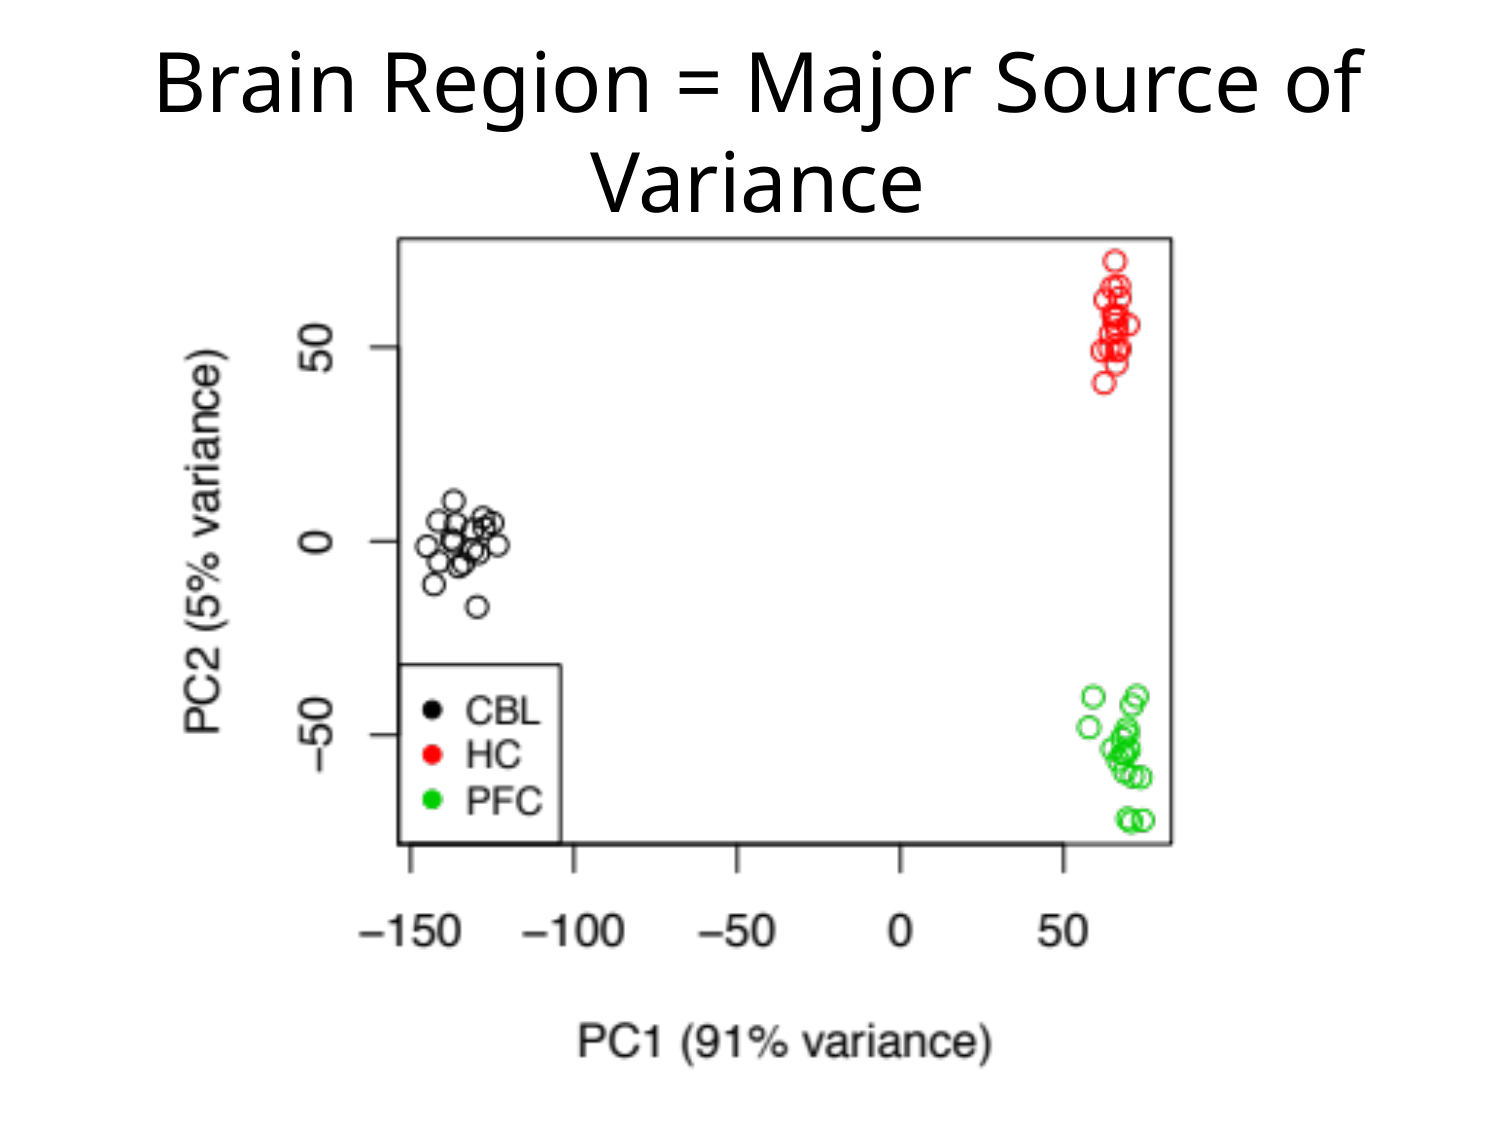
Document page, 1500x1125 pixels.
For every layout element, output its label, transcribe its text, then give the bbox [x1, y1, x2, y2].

picture [169, 202, 1284, 1125]
text_box Brain Region = Major Source of Variance [16, 21, 1500, 237]
